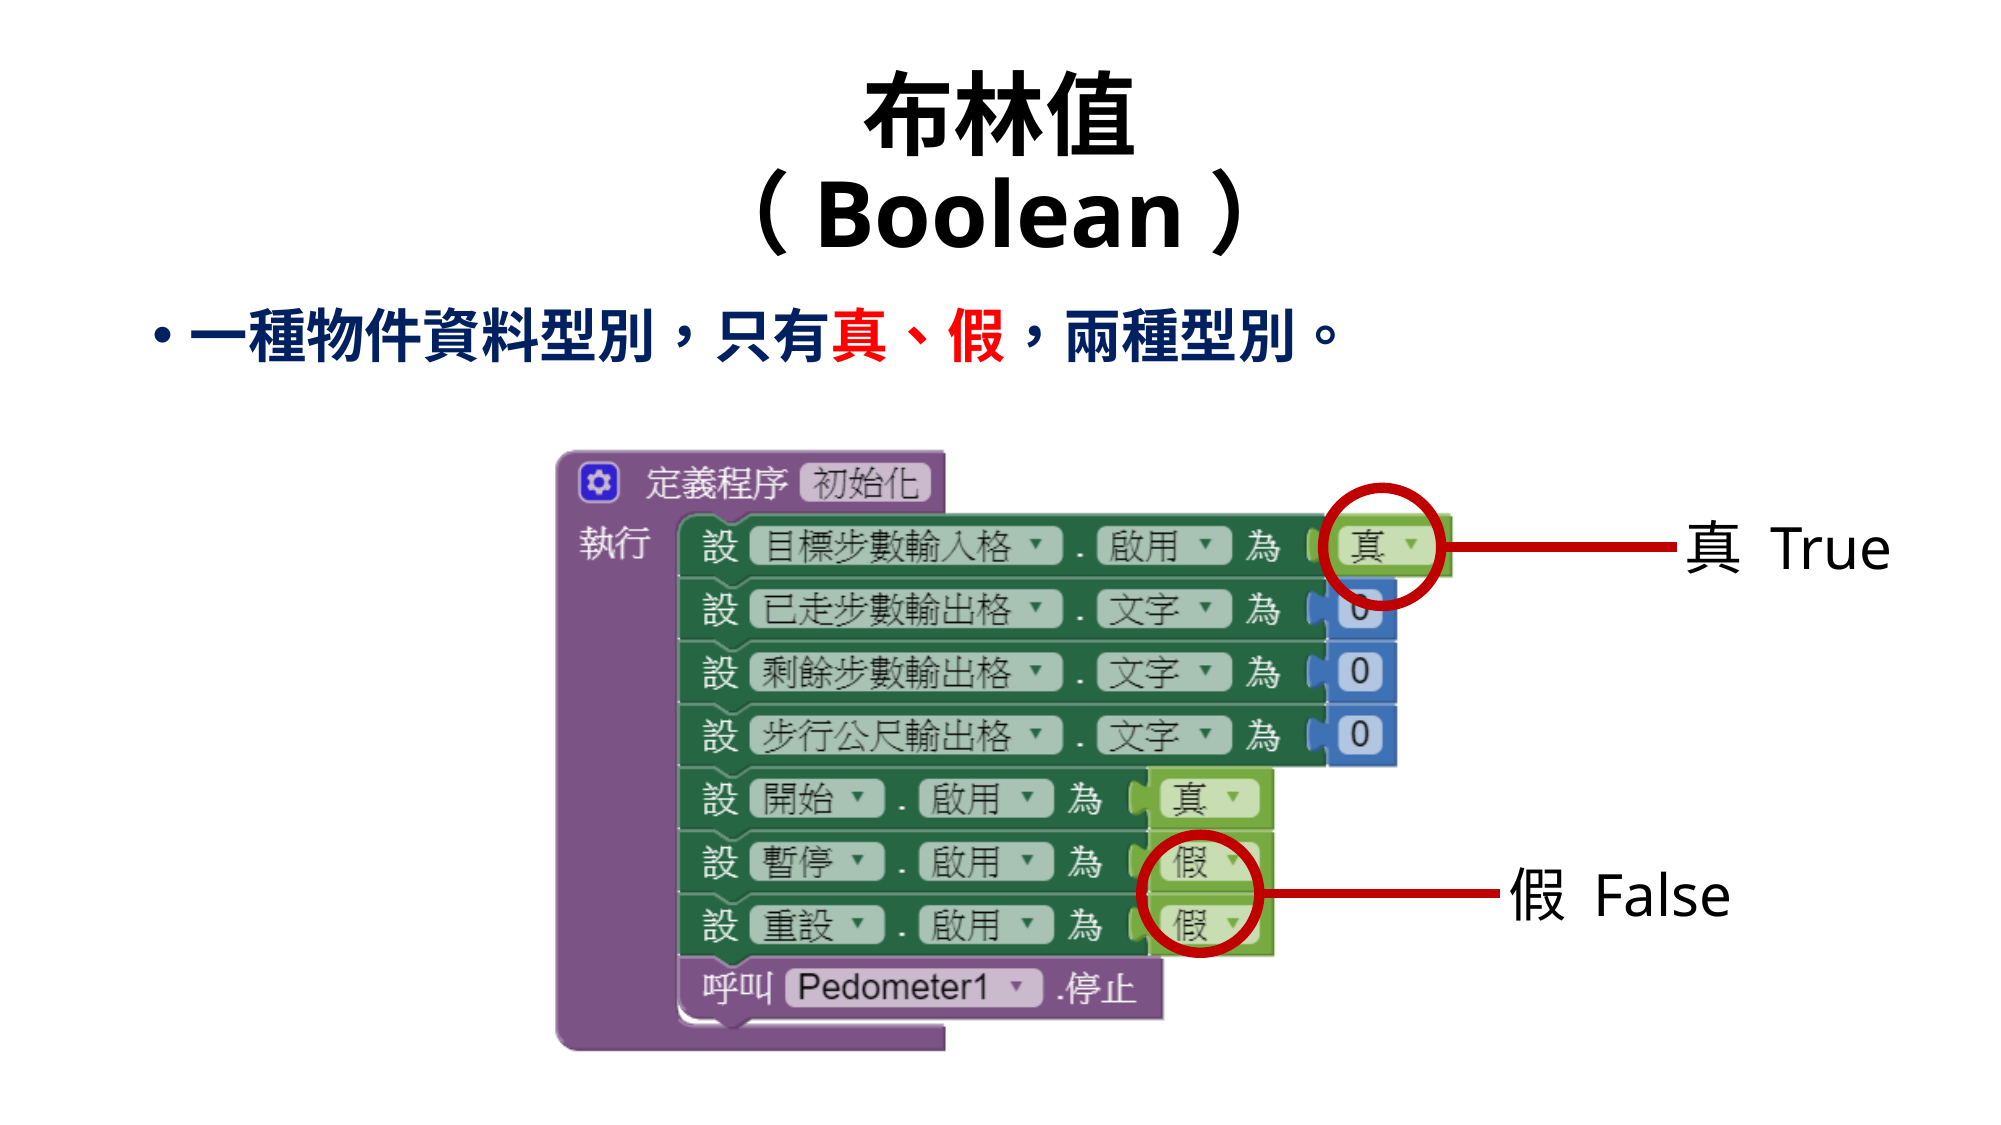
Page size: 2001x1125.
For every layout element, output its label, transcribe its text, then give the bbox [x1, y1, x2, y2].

list 一種物件資料型別，只有真、假，兩種型別。 [137, 299, 1863, 1014]
picture [535, 438, 1465, 1061]
text_box 假 False [1493, 850, 1748, 936]
text_box 真 True [1670, 504, 1908, 589]
title 布林值 （Boolean） [137, 59, 1863, 278]
